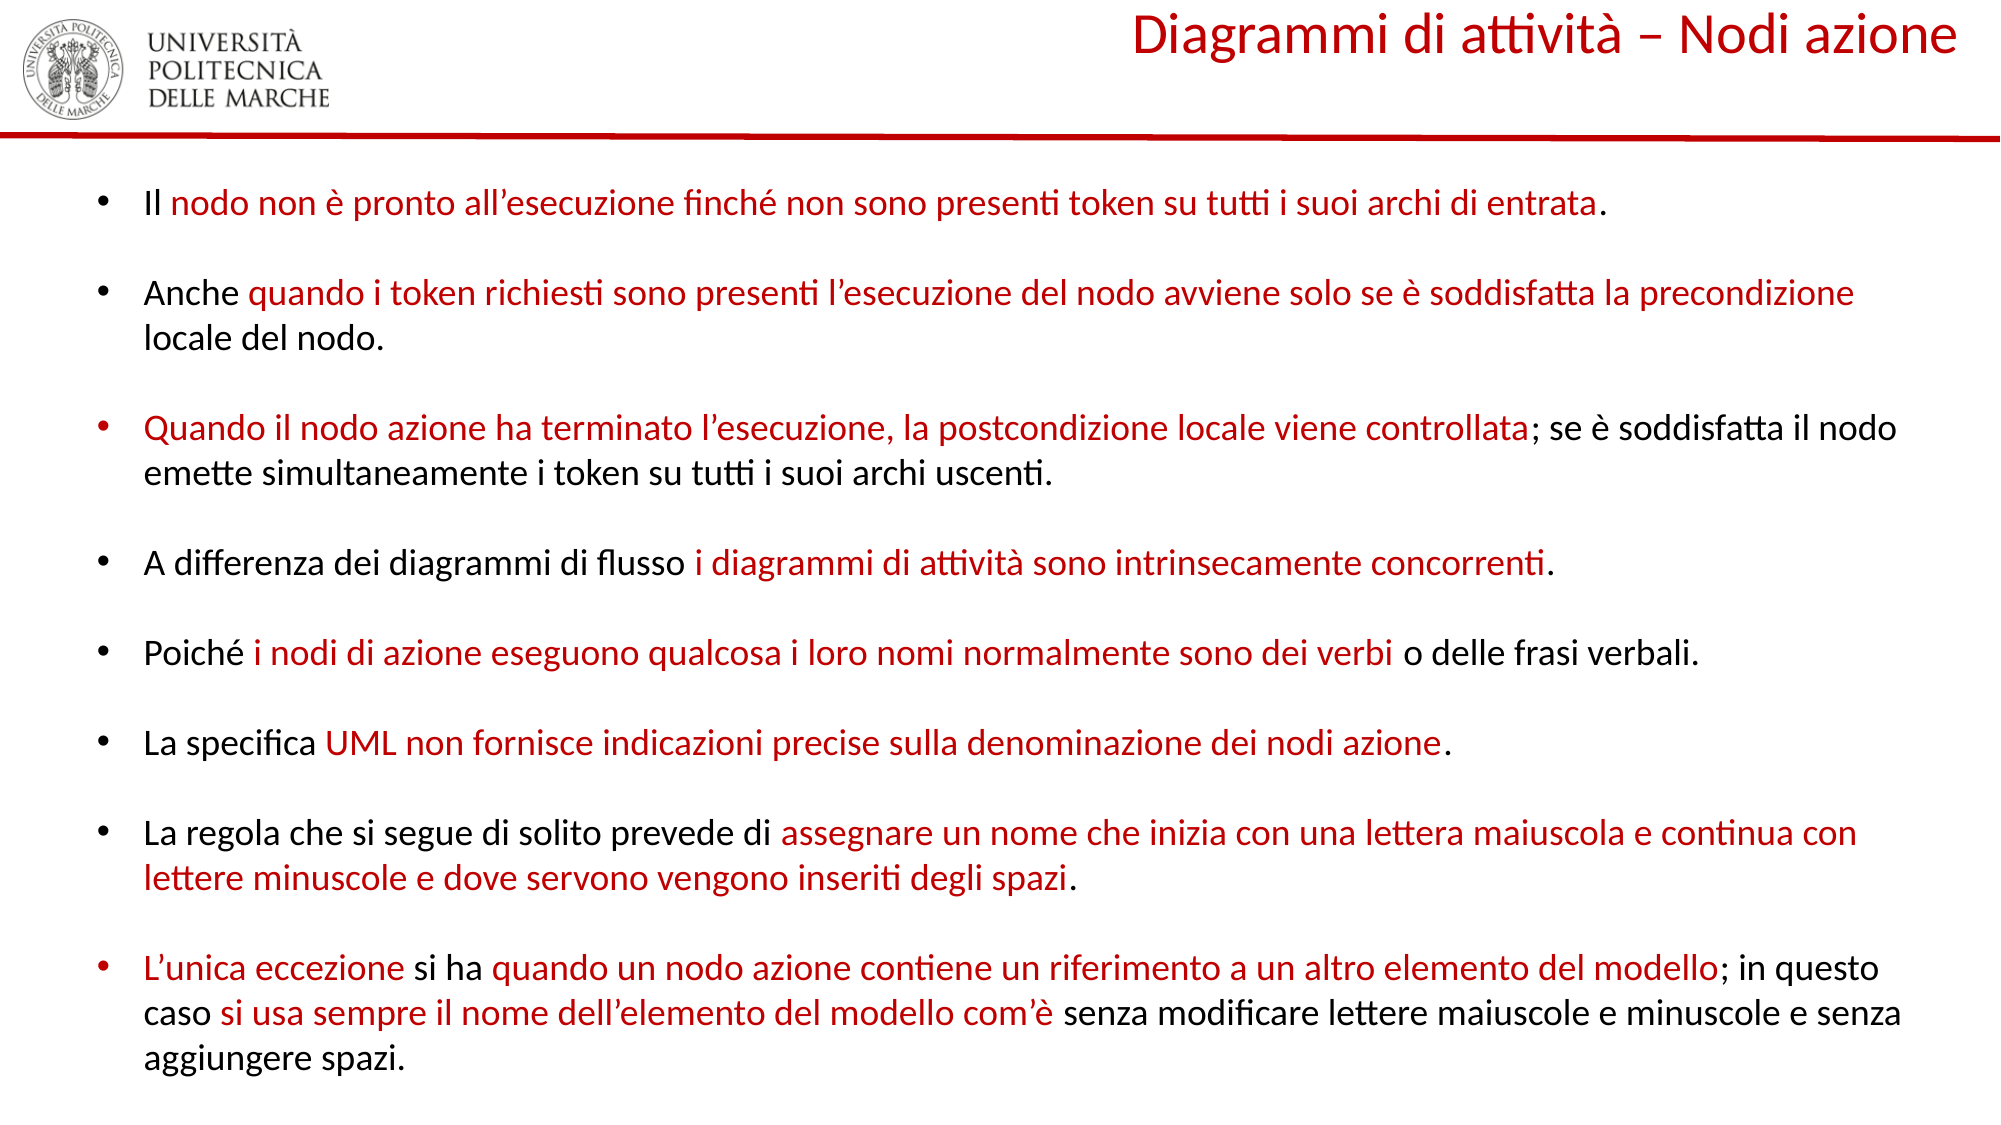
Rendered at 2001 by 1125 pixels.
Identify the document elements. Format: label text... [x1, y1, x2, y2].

text_box Il nodo non è pronto all’esecuzione finché non sono presenti token su tutti i suoi archi di entrata. Anche quando i token richiesti sono presenti l’esecuzione del nodo avviene solo se è soddisfatta la precondizione locale del nodo. Quando il nodo azione ha terminato l’esecuzione, la postcondizione locale viene controllata; se è soddisfatta il nodo emette simultaneamente i token su tutti i suoi archi uscenti. A differenza dei diagrammi di flusso i diagrammi di attività sono intrinsecamente concorrenti. Poiché i nodi di azione eseguono qualcosa i loro nomi normalmente sono dei verbi o delle frasi verbali. La specifica UML non fornisce indicazioni precise sulla denominazione dei nodi azione. La regola che si segue di solito prevede di assegnare un nome che inizia con una lettera maiuscola e continua con lettere minuscole e dove servono vengono inseriti degli spazi. L’unica eccezione si ha quando un nodo azione contiene un riferimento a un altro elemento del modello; in questo caso si usa sempre il nome dell’elemento del modello com’è senza modificare lettere maiuscole e minuscole e senza aggiungere spazi. [82, 170, 1932, 1125]
picture [23, 17, 329, 122]
text_box Diagrammi di attività – Nodi azione [1117, 0, 1974, 73]
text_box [0, 135, 2000, 139]
